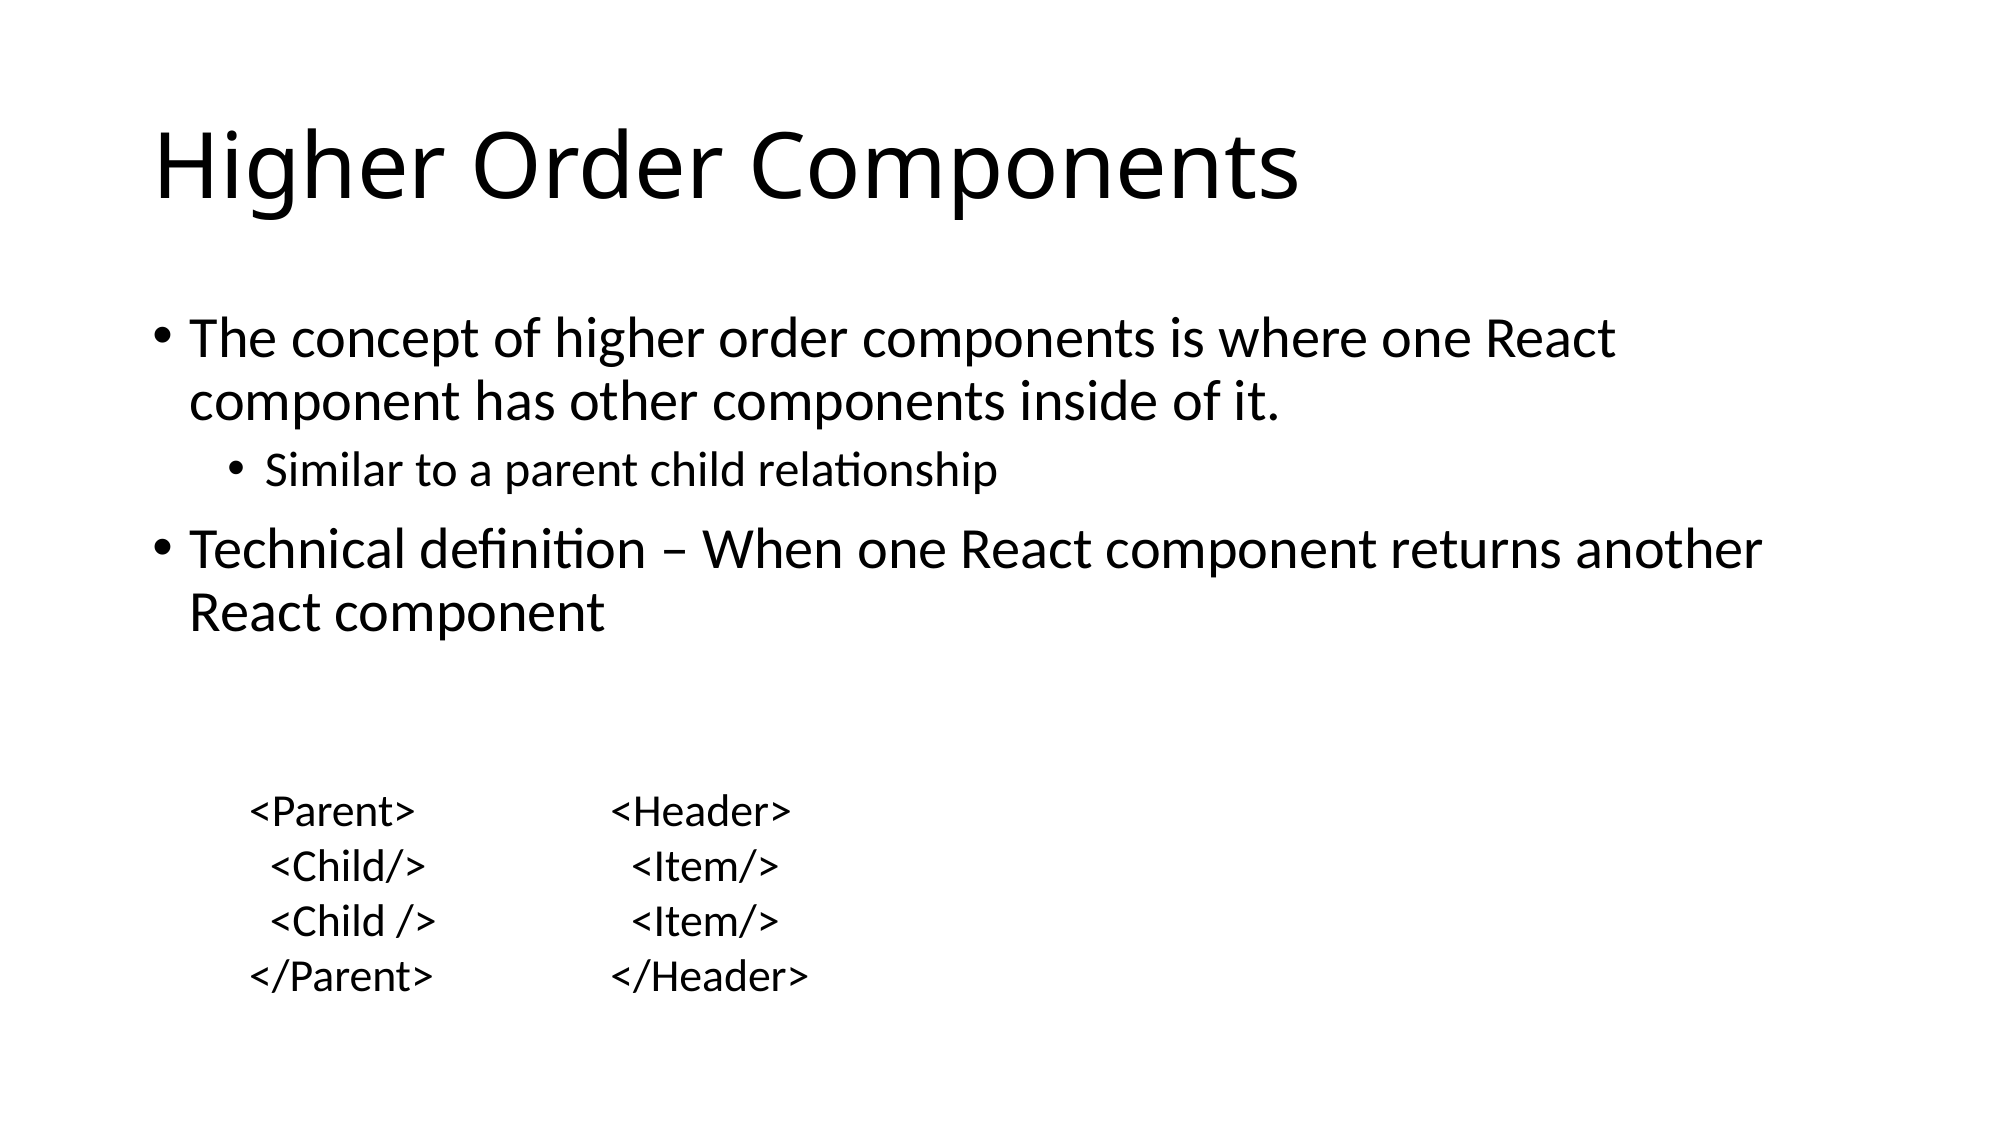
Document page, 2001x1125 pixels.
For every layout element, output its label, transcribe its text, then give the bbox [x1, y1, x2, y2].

list The concept of higher order components is where one React component has other components inside of it. Similar to a parent child relationship Technical definition – When one React component returns another React component [137, 299, 1863, 672]
text_box <Parent> <Child/> <Child /> </Parent> [234, 773, 476, 1008]
title Higher Order Components [137, 59, 1863, 278]
text_box <Header> <Item/> <Item/> </Header> [595, 773, 869, 1008]
